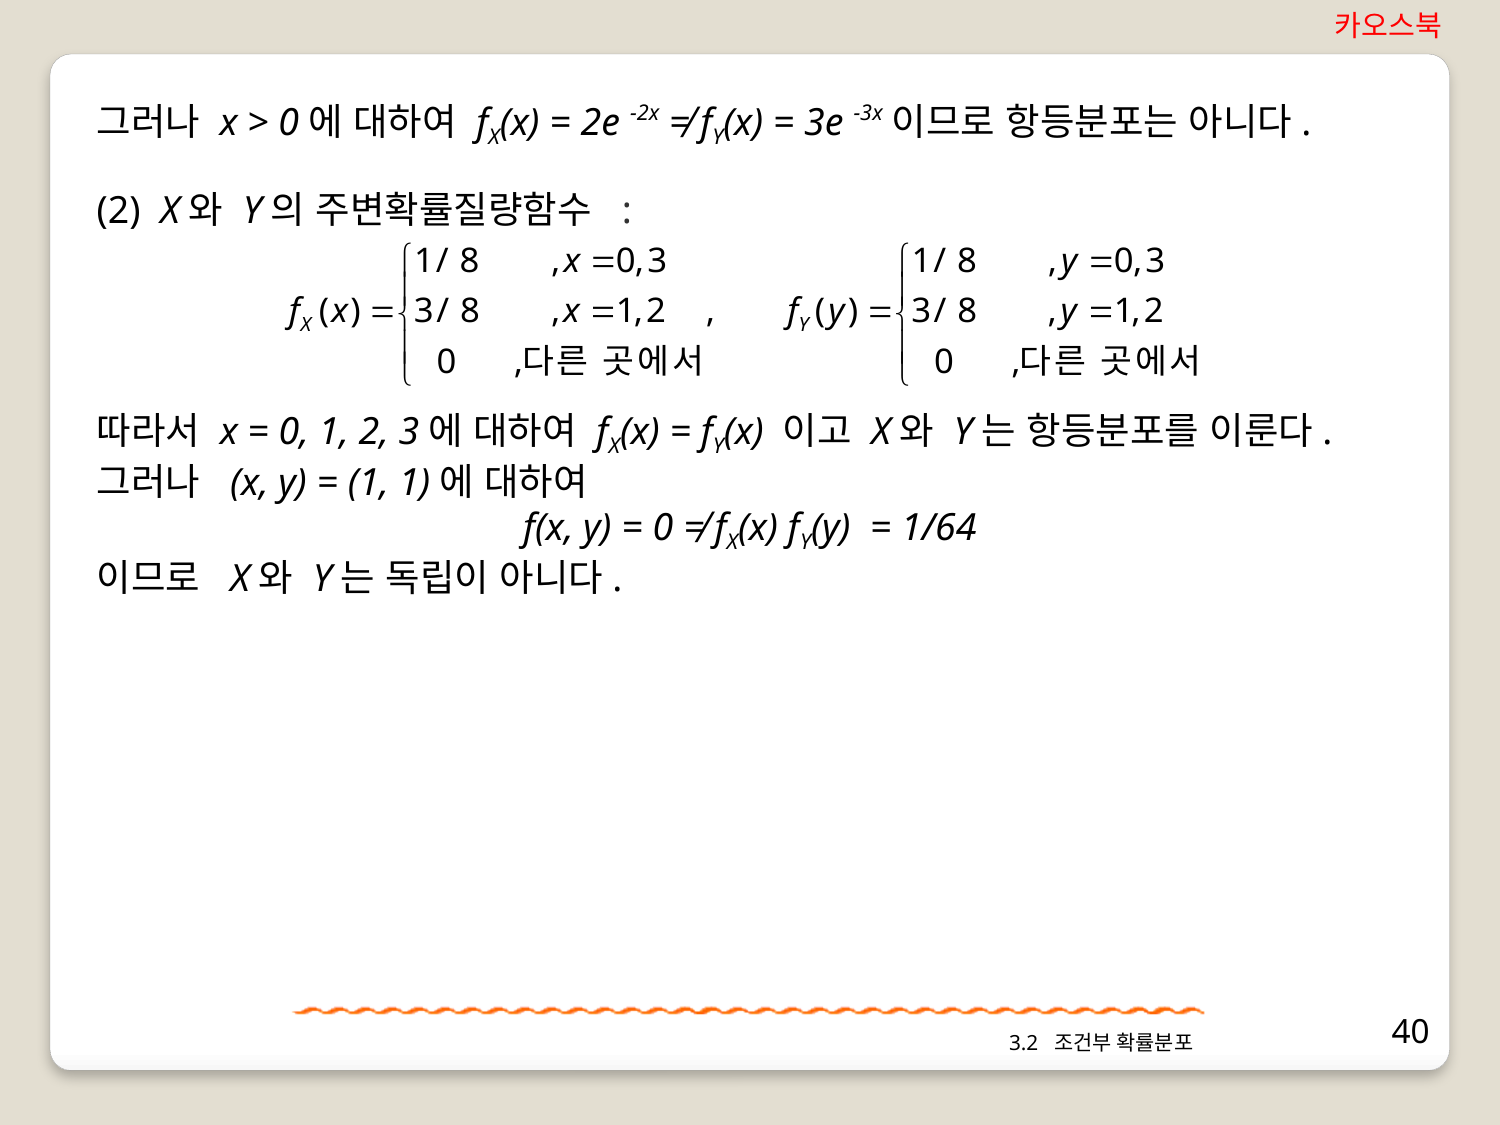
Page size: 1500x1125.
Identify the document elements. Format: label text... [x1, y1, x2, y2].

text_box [278, 235, 1206, 394]
picture [281, 1003, 1219, 1020]
text_box 카오스북 [1277, 0, 1500, 50]
text_box (2) X와 Y의 주변확률질량함수 : [81, 178, 1418, 239]
slide_number 40 [1369, 1002, 1445, 1063]
text_box 따라서 x = 0, 1, 2, 3에 대하여 fX(x) = fY(x) 이고 X와 Y는 항등분포를 이룬다. 그러나 (x, y) = (1, 1)에 대하여 f(x, y) = 0 ≠ fX(x) fY(y) = 1/64 이므로 X와 Y는 독립이 아니다. [81, 399, 1418, 607]
footer 3.2 조건부 확률분포 [994, 1002, 1369, 1063]
text_box 그러나 x > 0에 대하여 fX(x) = 2e -2x ≠ fY(x) = 3e -3x이므로 항등분포는 아니다. [81, 90, 1418, 157]
